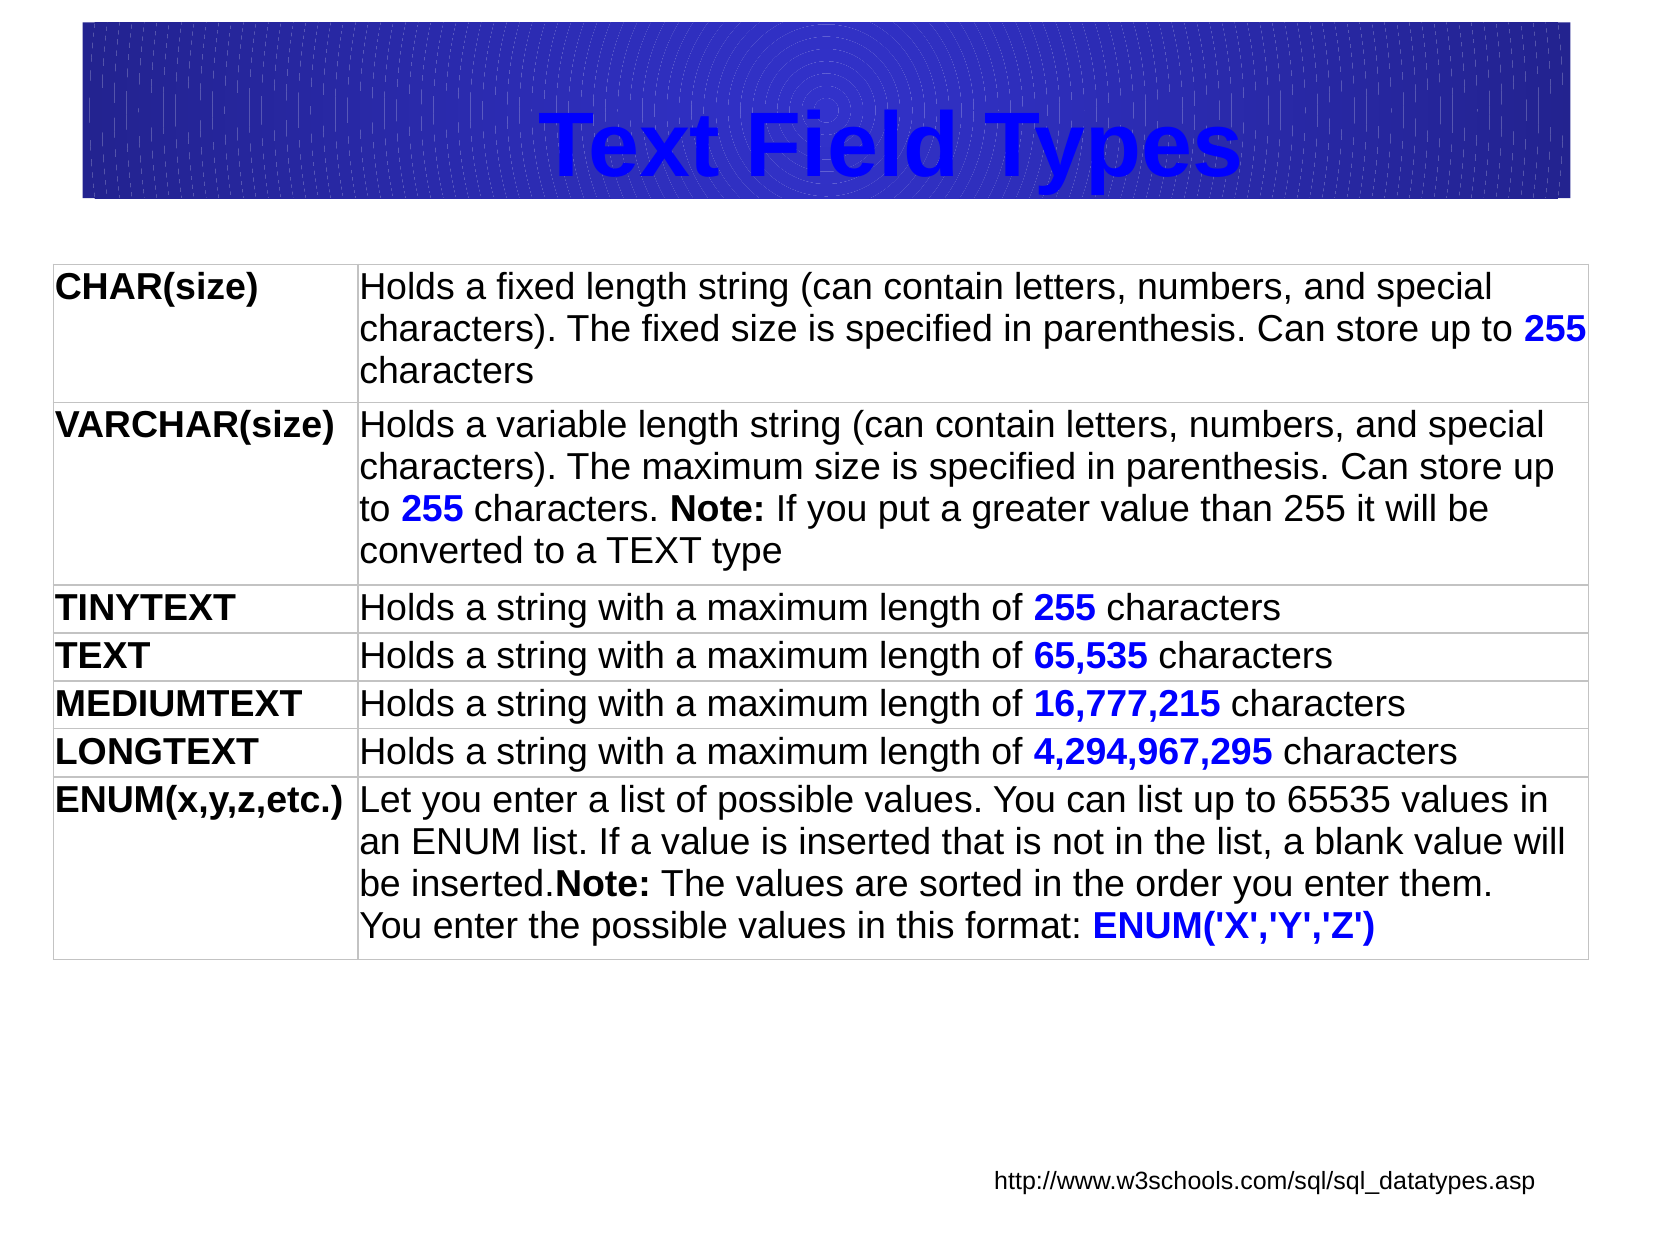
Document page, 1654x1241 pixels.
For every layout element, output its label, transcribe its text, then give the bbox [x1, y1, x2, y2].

table_cell Holds a string with a maximum length of 4,294,967,295 characters [359, 729, 1588, 776]
table_cell Holds a variable length string (can contain letters, numbers, and special characters). The maximum size is specified in parenthesis. Can store up to 255 characters. Note: If you put a greater value than 255 it will be converted to a TEXT type [359, 403, 1588, 584]
table_cell TEXT [54, 634, 357, 680]
title Text Field Types [82, 22, 1571, 199]
table_cell VARCHAR(size) [54, 403, 357, 584]
table_cell Holds a string with a maximum length of 65,535 characters [359, 634, 1588, 680]
table_header CHAR(size) [54, 265, 357, 402]
table_cell MEDIUMTEXT [54, 682, 357, 728]
table_cell TINYTEXT [54, 586, 357, 632]
table_cell Let you enter a list of possible values. You can list up to 65535 values in an ENUM list. If a value is inserted that is not in the list, a blank value will be inserted.Note: The values are sorted in the order you enter them. You enter the possible values in this format: ENUM('X','Y','Z') [359, 778, 1588, 959]
table_cell LONGTEXT [54, 729, 357, 776]
table_cell Holds a string with a maximum length of 16,777,215 characters [359, 682, 1588, 728]
table_cell ENUM(x,y,z,etc.) [54, 778, 357, 959]
table_header Holds a fixed length string (can contain letters, numbers, and special characters). The fixed size is specified in parenthesis. Can store up to 255 characters [359, 265, 1588, 402]
table_cell Holds a string with a maximum length of 255 characters [359, 586, 1588, 632]
text_box http://www.w3schools.com/sql/sql_datatypes.asp [979, 1159, 1554, 1203]
